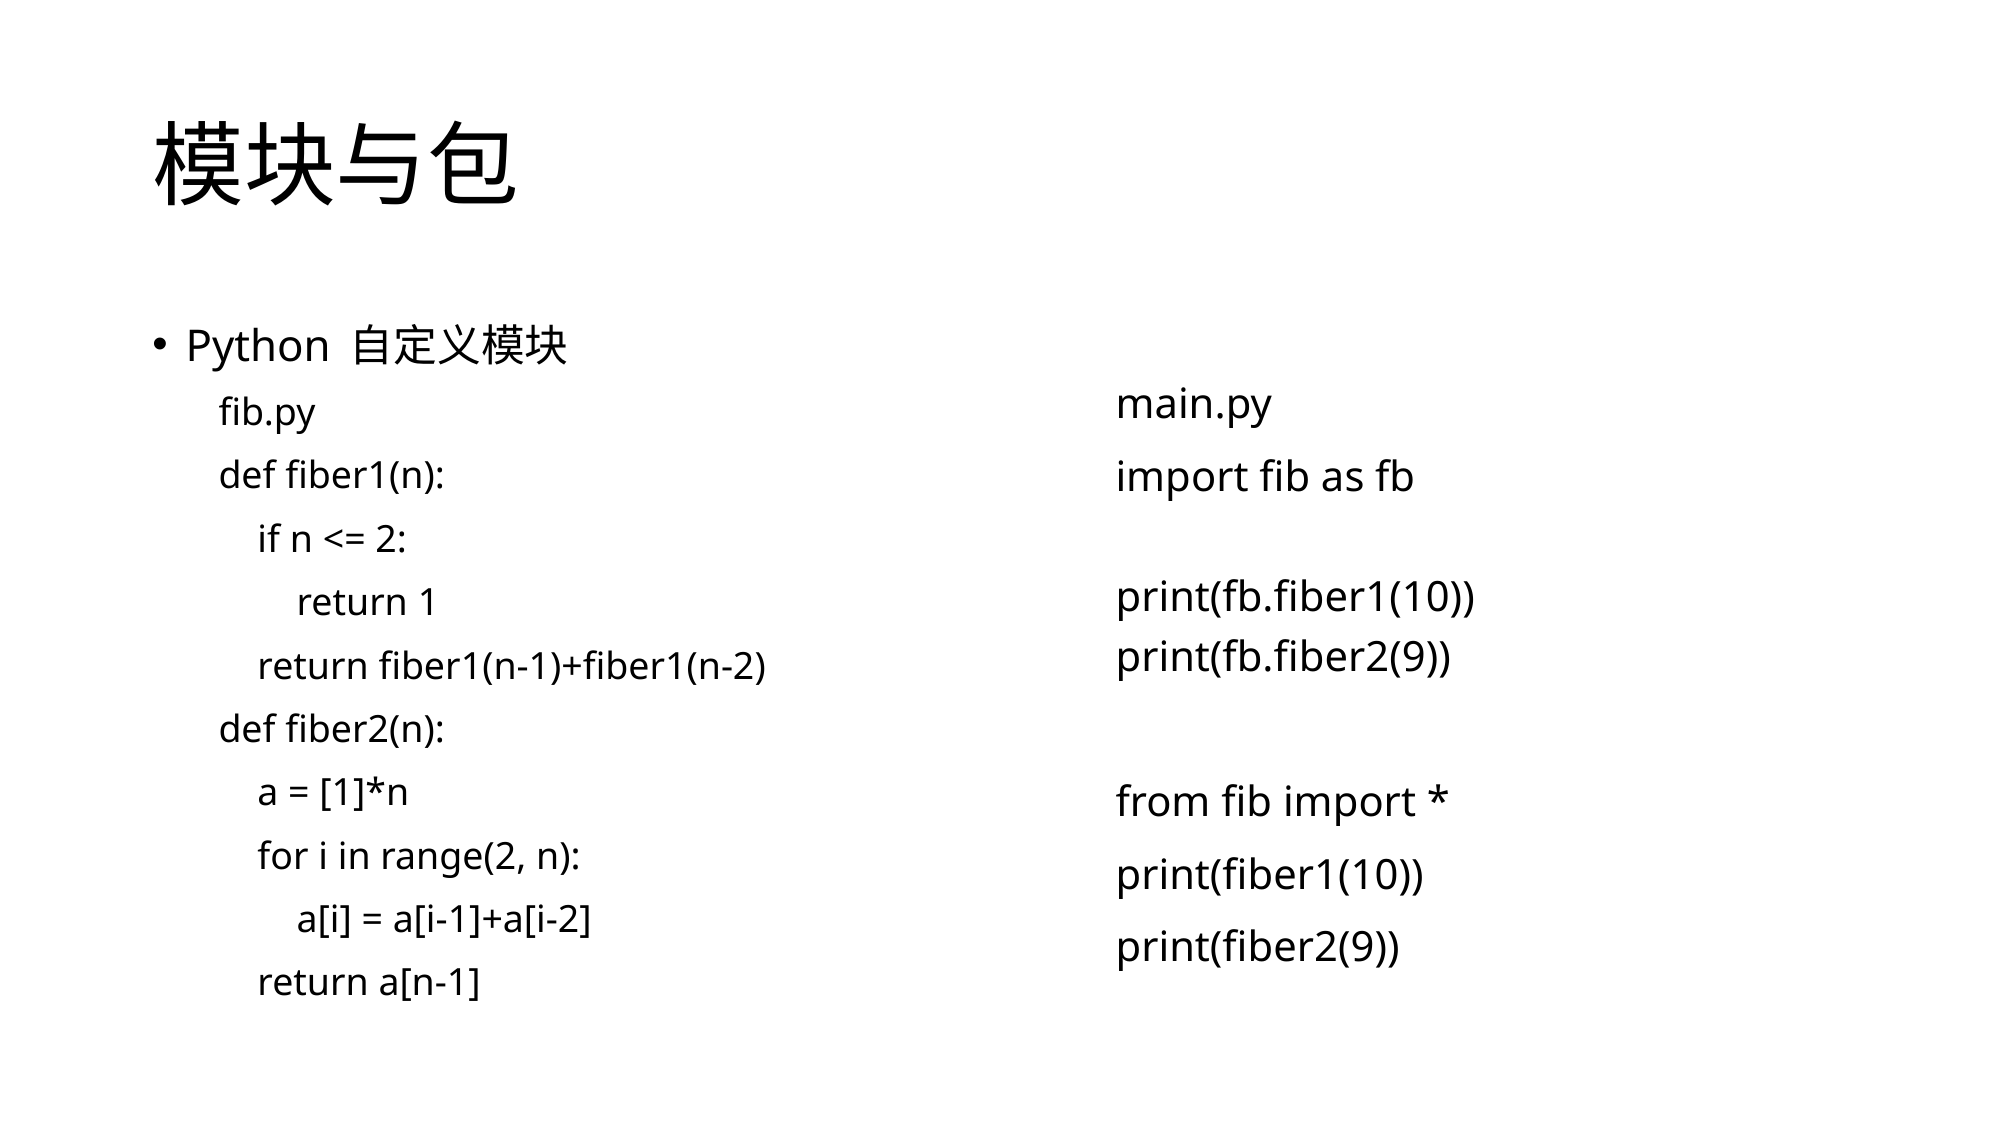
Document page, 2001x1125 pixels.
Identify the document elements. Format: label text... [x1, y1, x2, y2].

title 模块与包 [137, 59, 1863, 278]
list Python 自定义模块 fib.py def fiber1(n): if n <= 2: return 1 return fiber1(n-1)+fiber1(n-2) def fiber2(n): a = [1]*n for i in range(2, n): a[i] = a[i-1]+a[i-2] return a[n-1] [137, 299, 988, 1014]
list main.py import fib as fb print(fb.fiber1(10)) print(fb.fiber2(9)) from fib import * print(fiber1(10)) print(fiber2(9)) [1012, 299, 1863, 1014]
